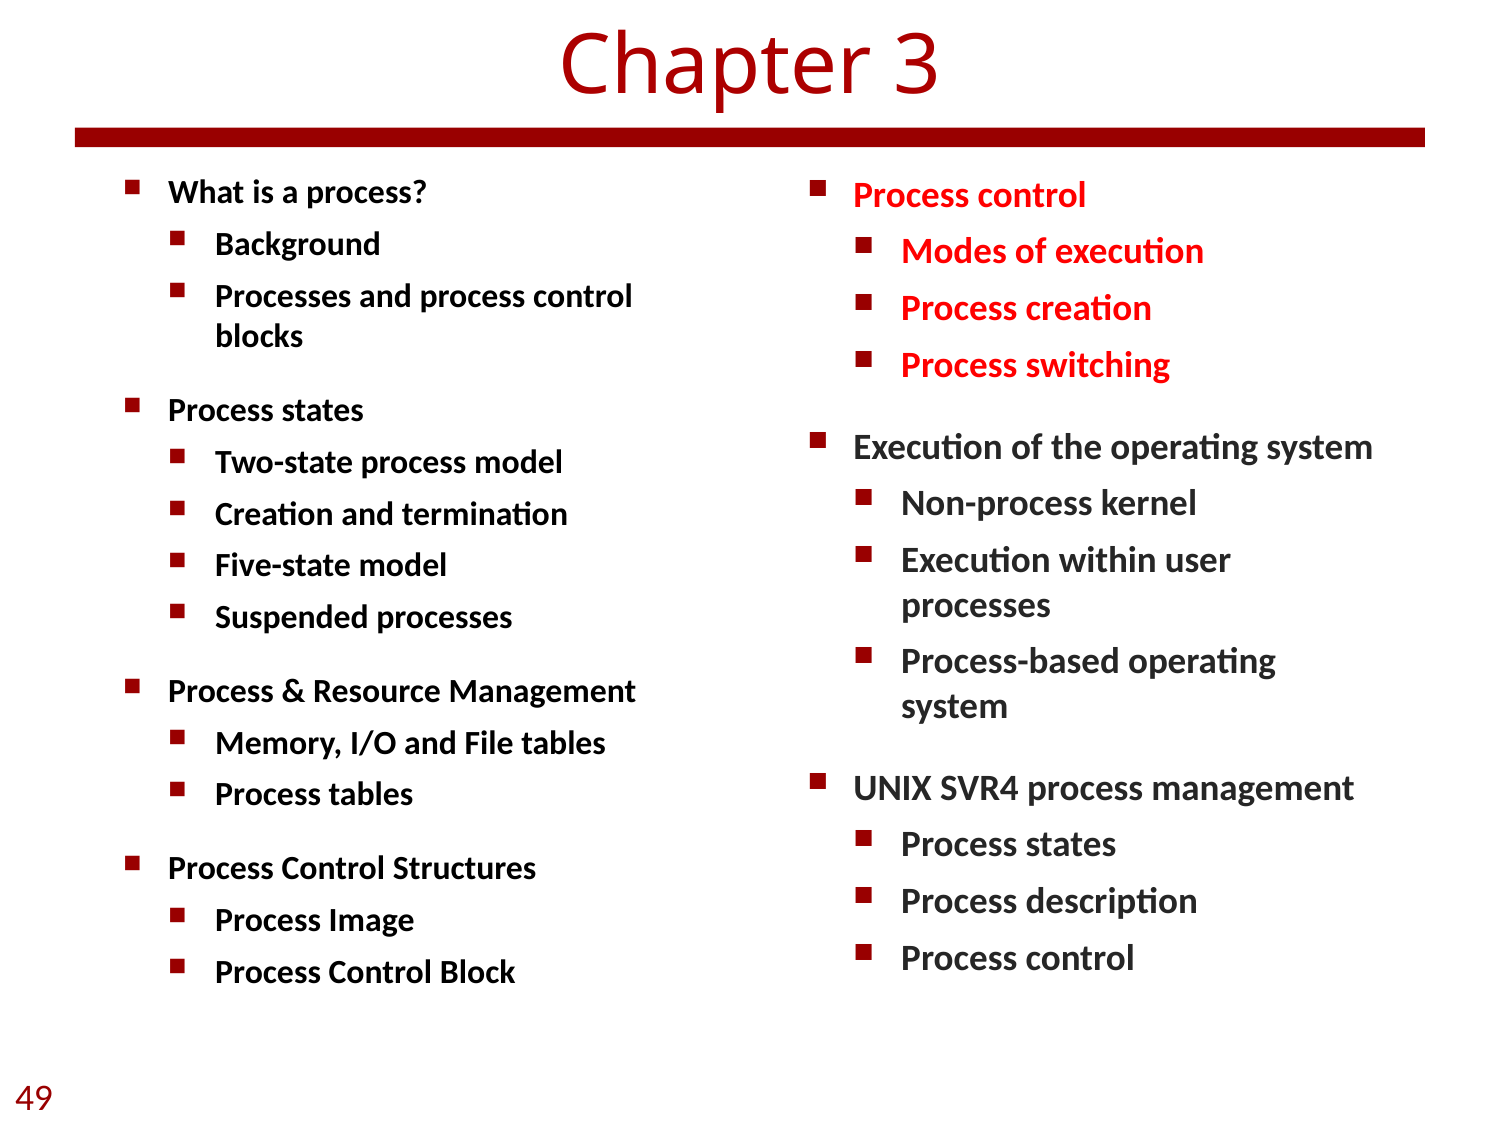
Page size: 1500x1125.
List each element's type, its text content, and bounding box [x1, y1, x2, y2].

list What is a process? Background Processes and process control blocks Process states Two-state process model Creation and termination Five-state model Suspended processes Process & Resource Management Memory, I/O and File tables Process tables Process Control Structures Process Image Process Control Block [108, 162, 709, 1005]
slide_number 49 [0, 1065, 75, 1125]
list Process control Modes of execution Process creation Process switching Execution of the operating system Non-process kernel Execution within user processes Process-based operating system UNIX SVR4 process management Process states Process description Process control [792, 162, 1393, 1005]
title Chapter 3 [75, 20, 1425, 111]
